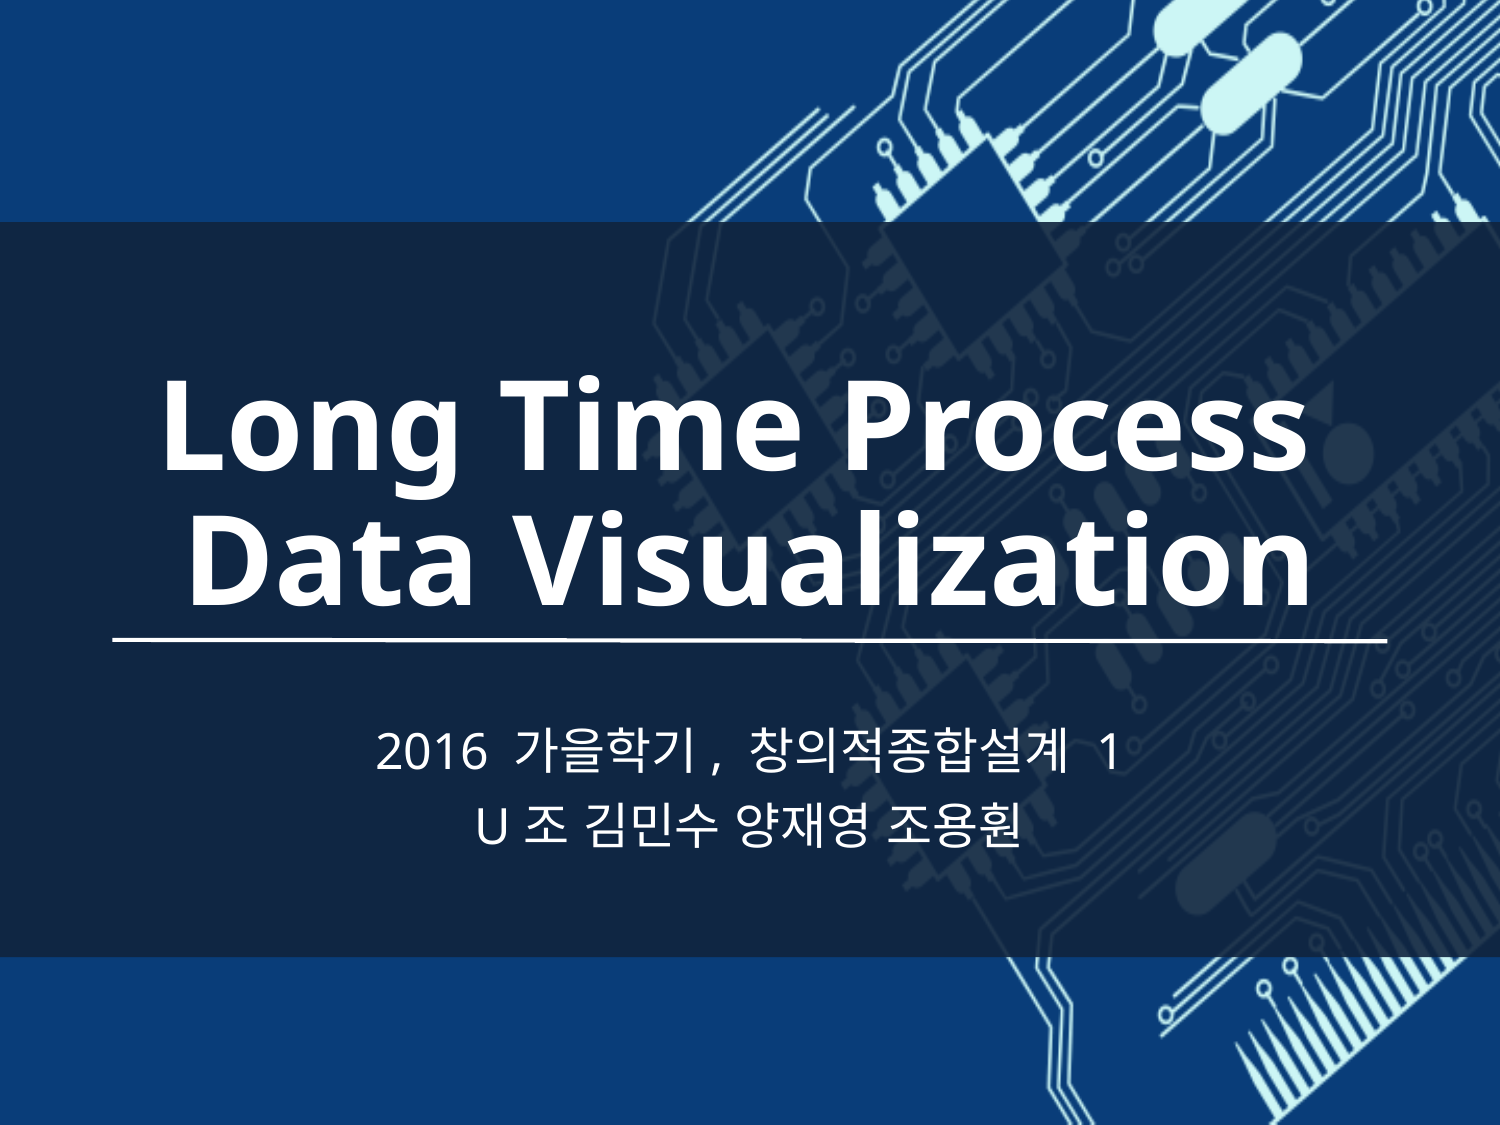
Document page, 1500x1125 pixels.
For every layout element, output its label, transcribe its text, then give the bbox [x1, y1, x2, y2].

title Long Time Process Data Visualization [112, 248, 1388, 640]
picture [0, 958, 1500, 1125]
subtitle 2016 가을학기, 창의적종합설계 1 U조 김민수 양재영 조용훤 [187, 654, 1313, 927]
picture [0, 0, 1500, 222]
